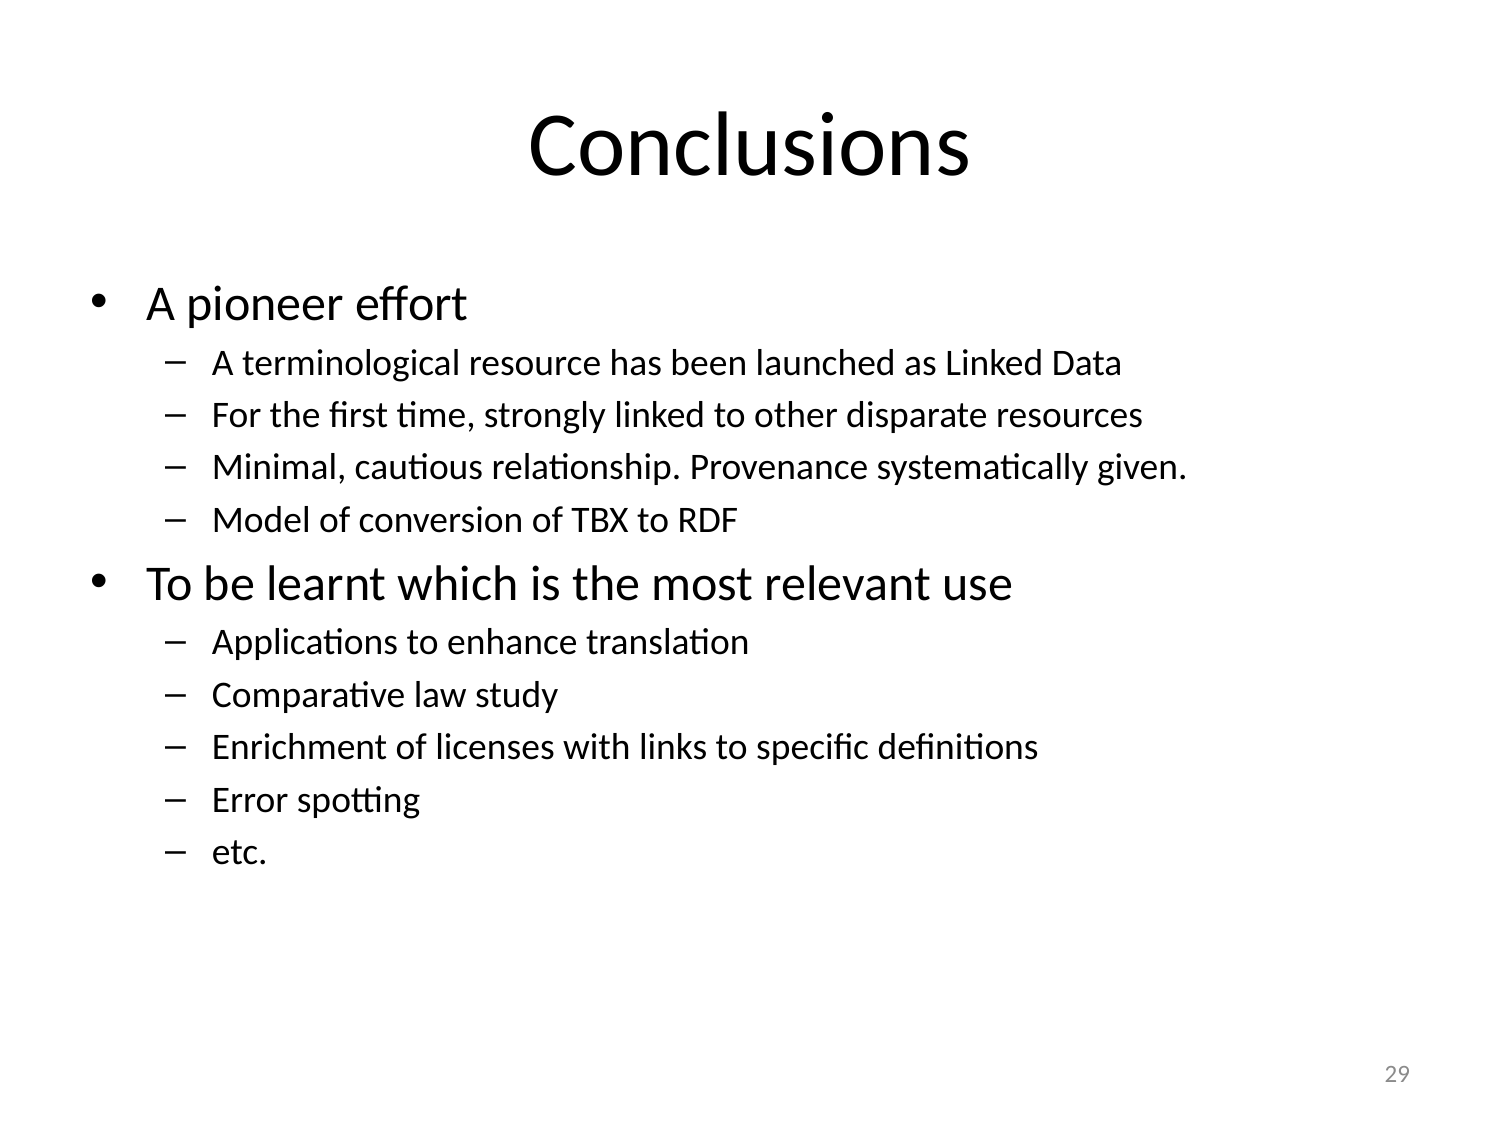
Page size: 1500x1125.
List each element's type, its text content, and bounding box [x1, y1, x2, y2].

title Conclusions [75, 45, 1425, 233]
slide_number 29 [1074, 1042, 1425, 1103]
list A pioneer effort A terminological resource has been launched as Linked Data For the first time, strongly linked to other disparate resources Minimal, cautious relationship. Provenance systematically given. Model of conversion of TBX to RDF To be learnt which is the most relevant use Applications to enhance translation Comparative law study Enrichment of licenses with links to specific definitions Error spotting etc. [75, 262, 1500, 1005]
